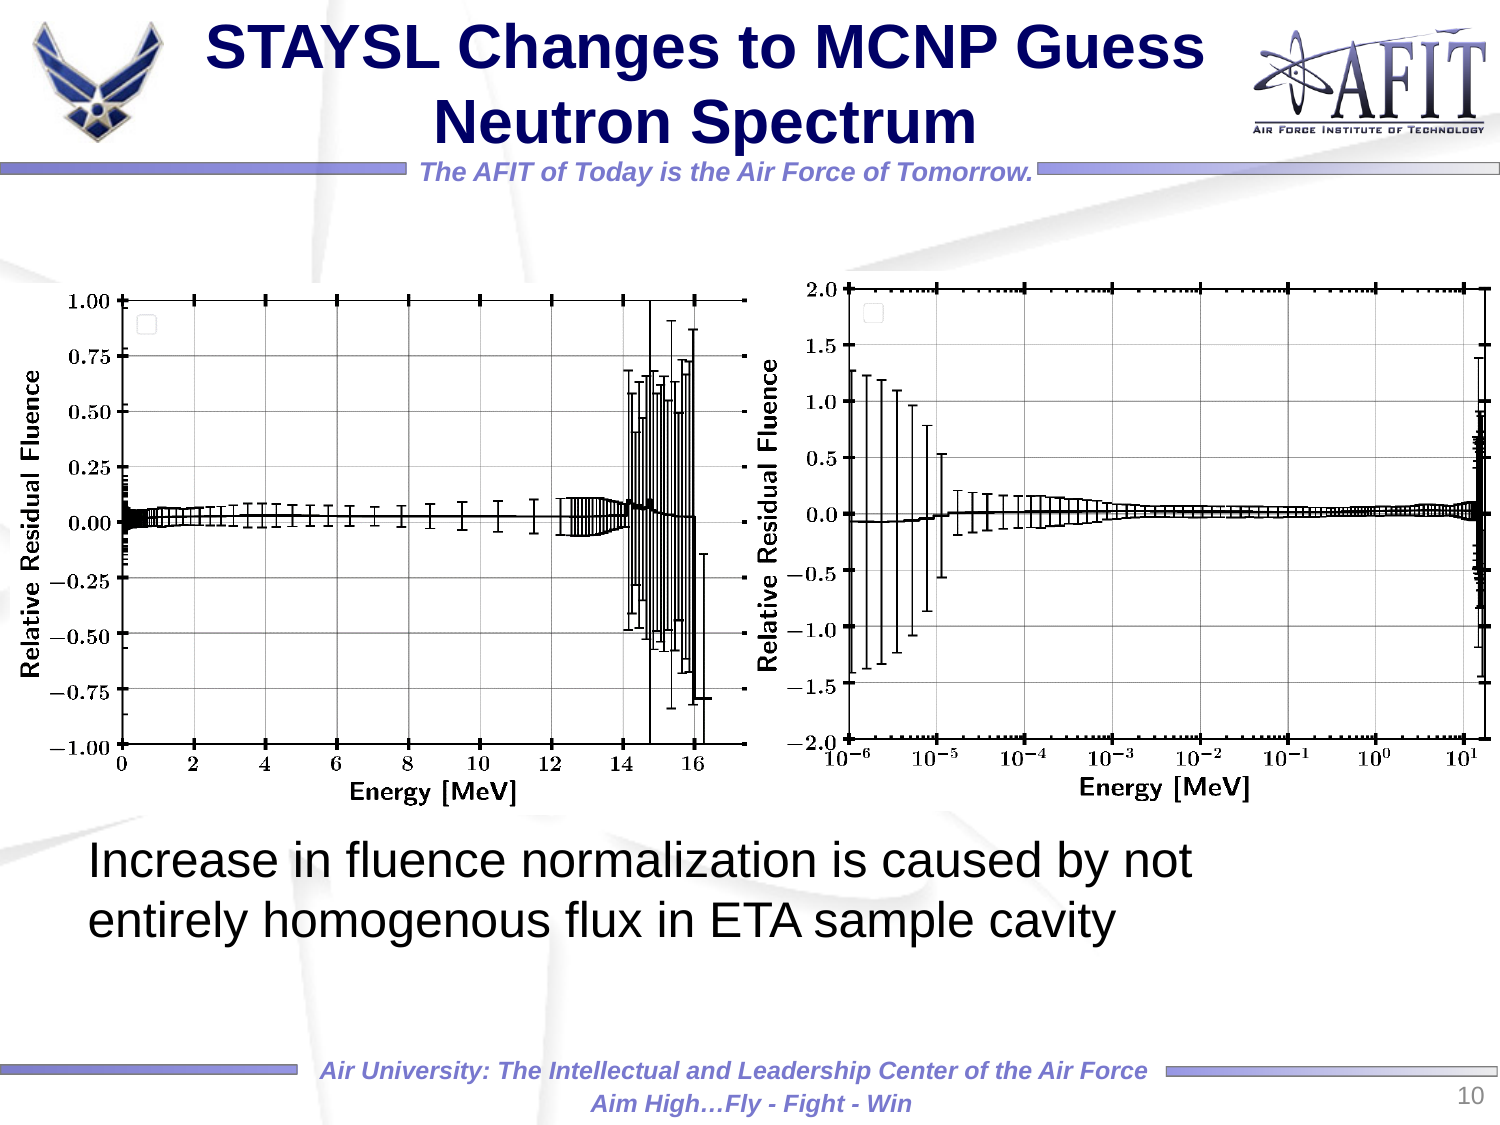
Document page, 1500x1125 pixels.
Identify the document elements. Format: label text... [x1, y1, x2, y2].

picture [32, 21, 162, 143]
title STAYSL Changes to MCNP Guess Neutron Spectrum [162, 0, 1251, 163]
picture [10, 271, 1494, 816]
text_box Increase in fluence normalization is caused by not entirely homogenous flux in ETA sample cavity [72, 819, 1311, 955]
slide_number 10 [1149, 1065, 1500, 1125]
